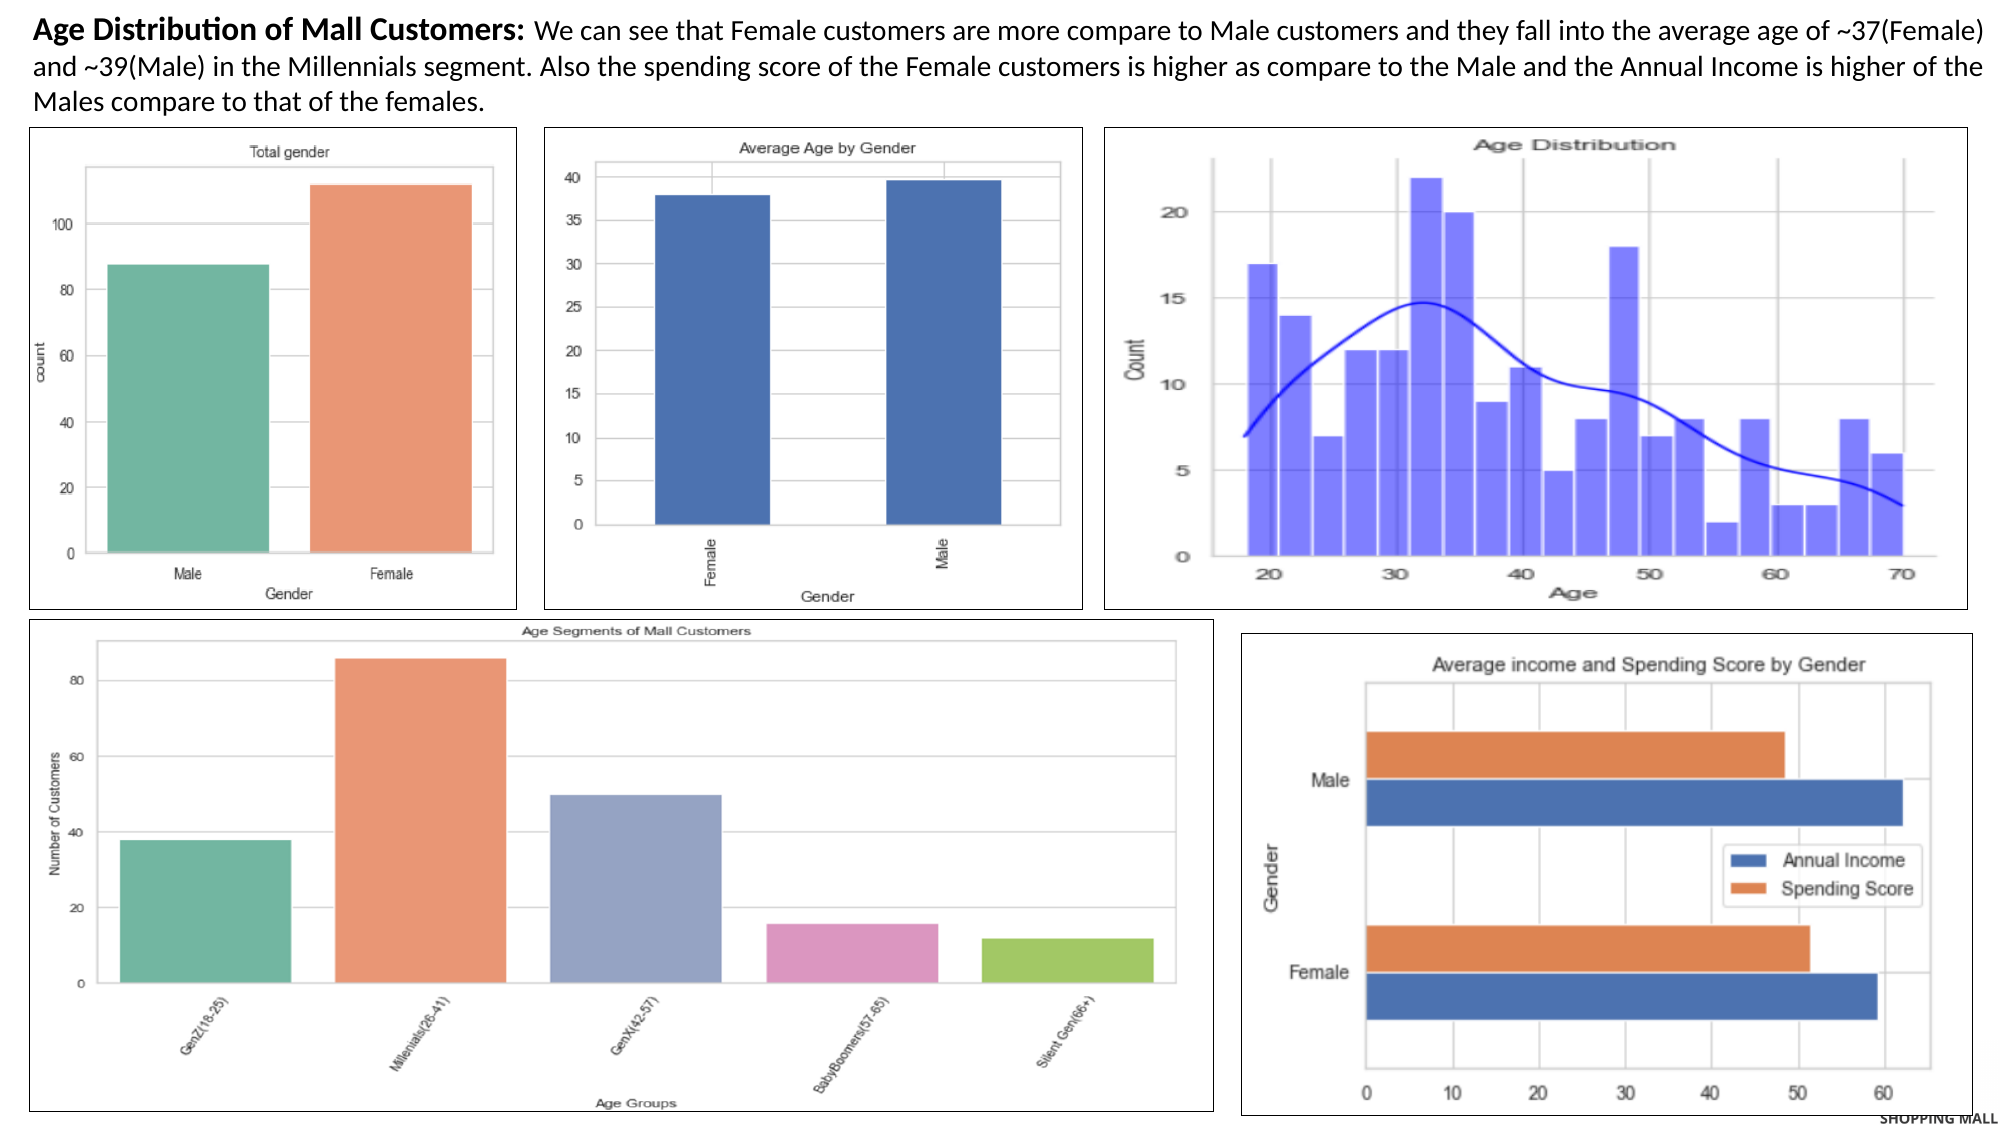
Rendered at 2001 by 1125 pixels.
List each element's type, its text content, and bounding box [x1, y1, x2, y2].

picture [1104, 127, 1968, 610]
picture [29, 619, 1214, 1112]
picture [29, 127, 518, 610]
picture [1241, 632, 2000, 1125]
text_box Age Distribution of Mall Customers: We can see that Female customers are more compare to Male customers and they fall into the average age of ~37(Female) and ~39(Male) in the Millennials segment. Also the spending score of the Female customers is higher as compare to the Male and the Annual Income is higher of the Males compare to that of the females. [18, 0, 2000, 125]
picture [544, 127, 1083, 610]
